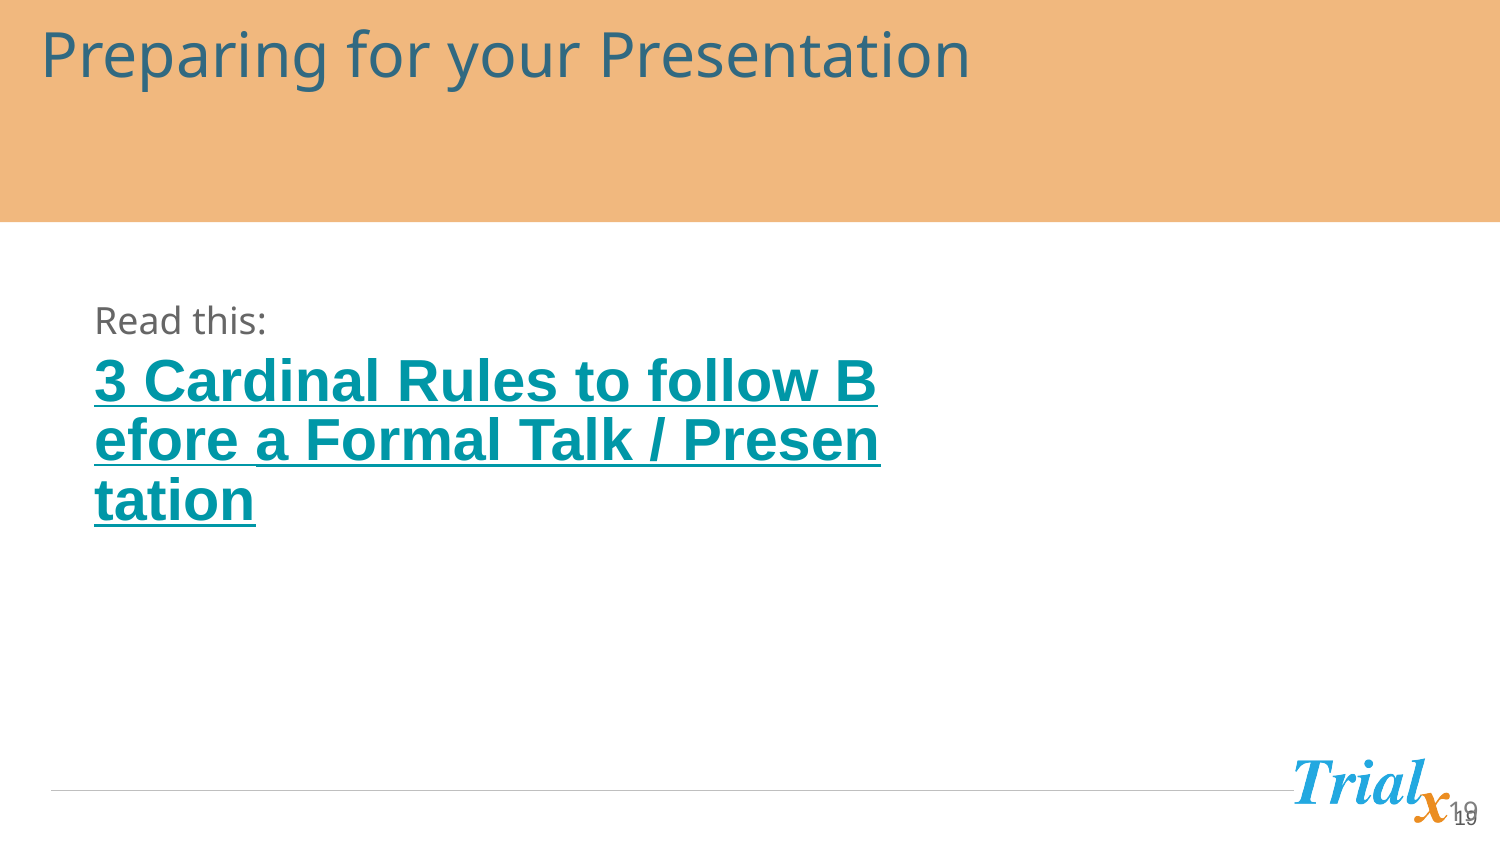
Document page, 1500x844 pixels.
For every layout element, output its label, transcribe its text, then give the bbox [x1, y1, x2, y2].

picture [1294, 758, 1450, 823]
list Read this: 3 Cardinal Rules to follow Before a Formal Talk / Presentation [79, 282, 904, 732]
title Preparing for your Presentation [25, 0, 1348, 134]
slide_number ‹#› [1403, 779, 1494, 844]
